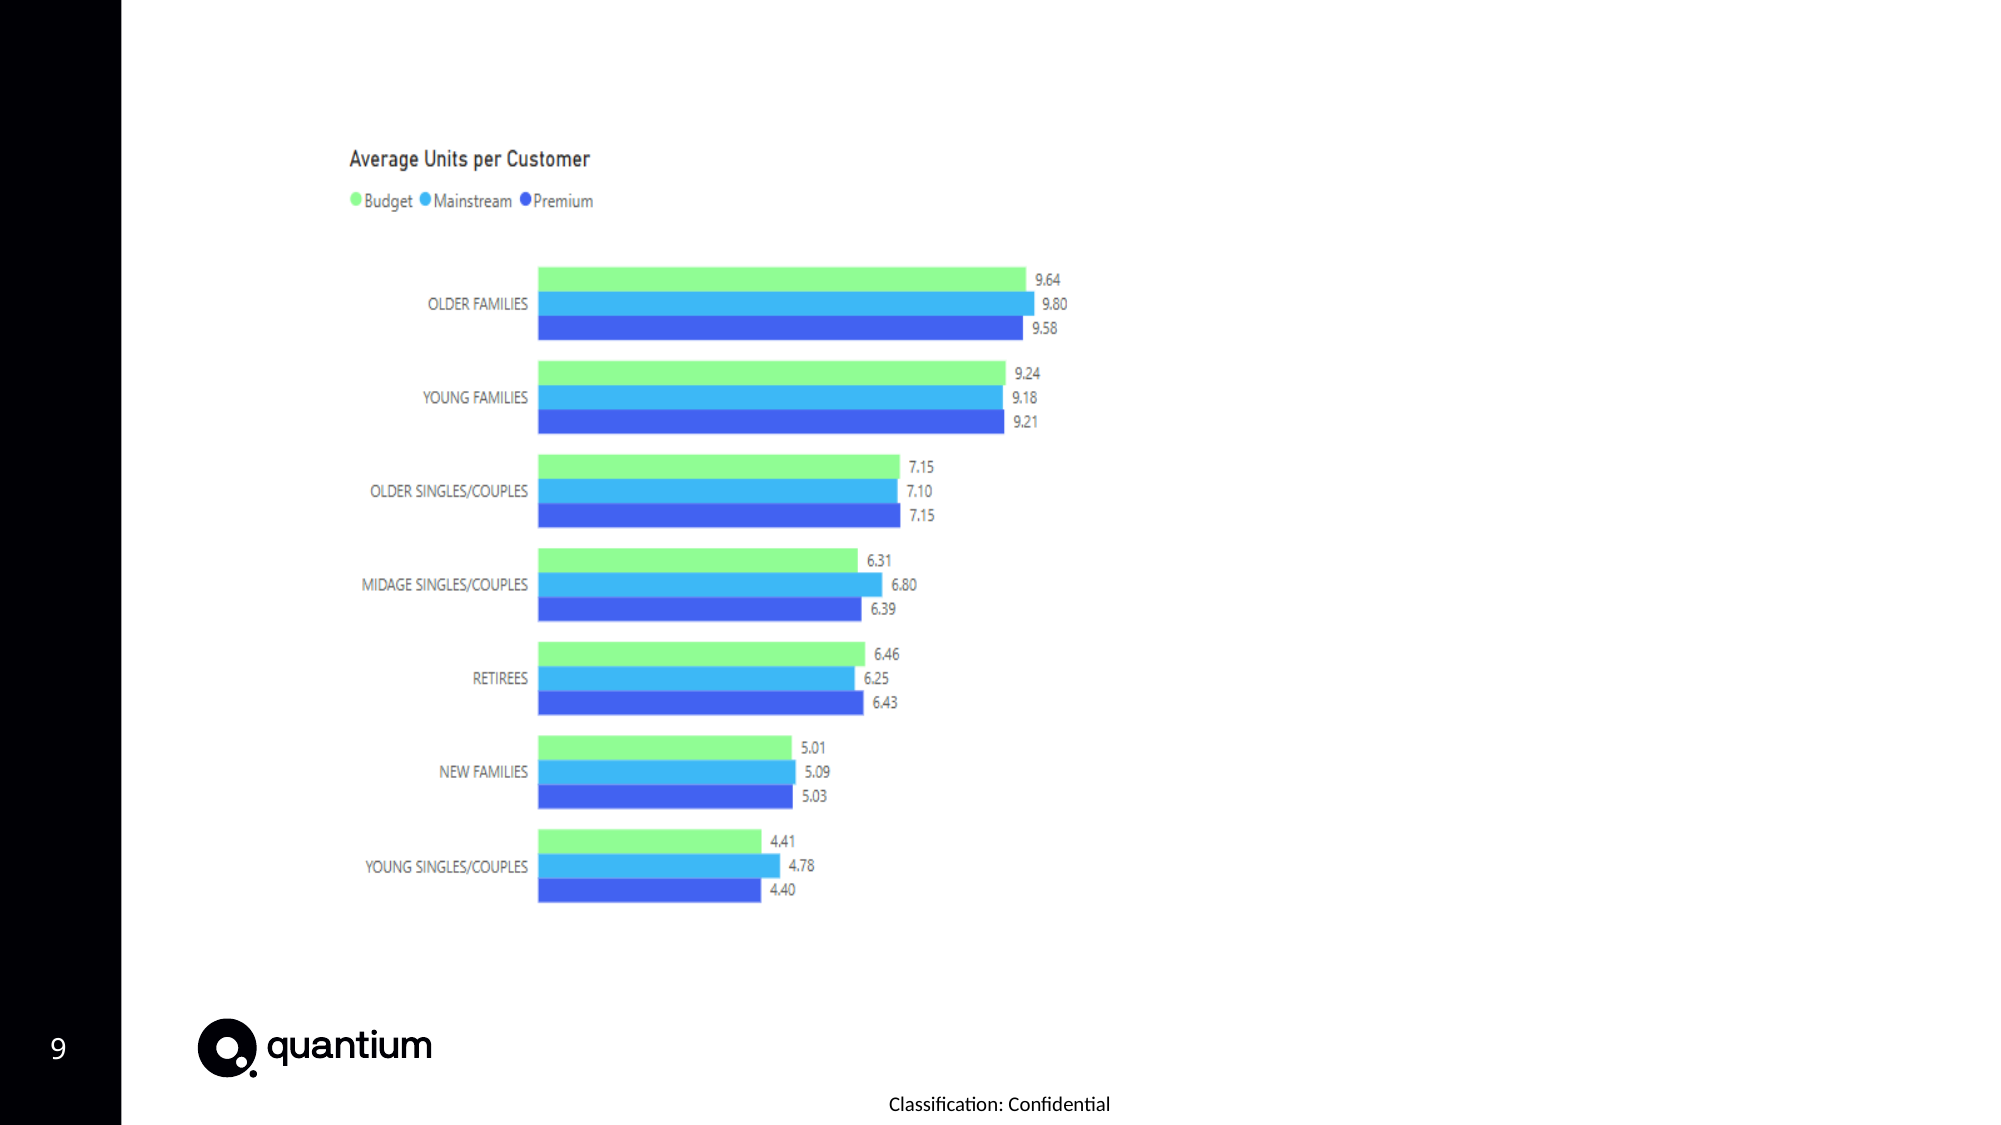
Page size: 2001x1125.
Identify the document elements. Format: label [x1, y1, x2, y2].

picture [345, 138, 1142, 947]
